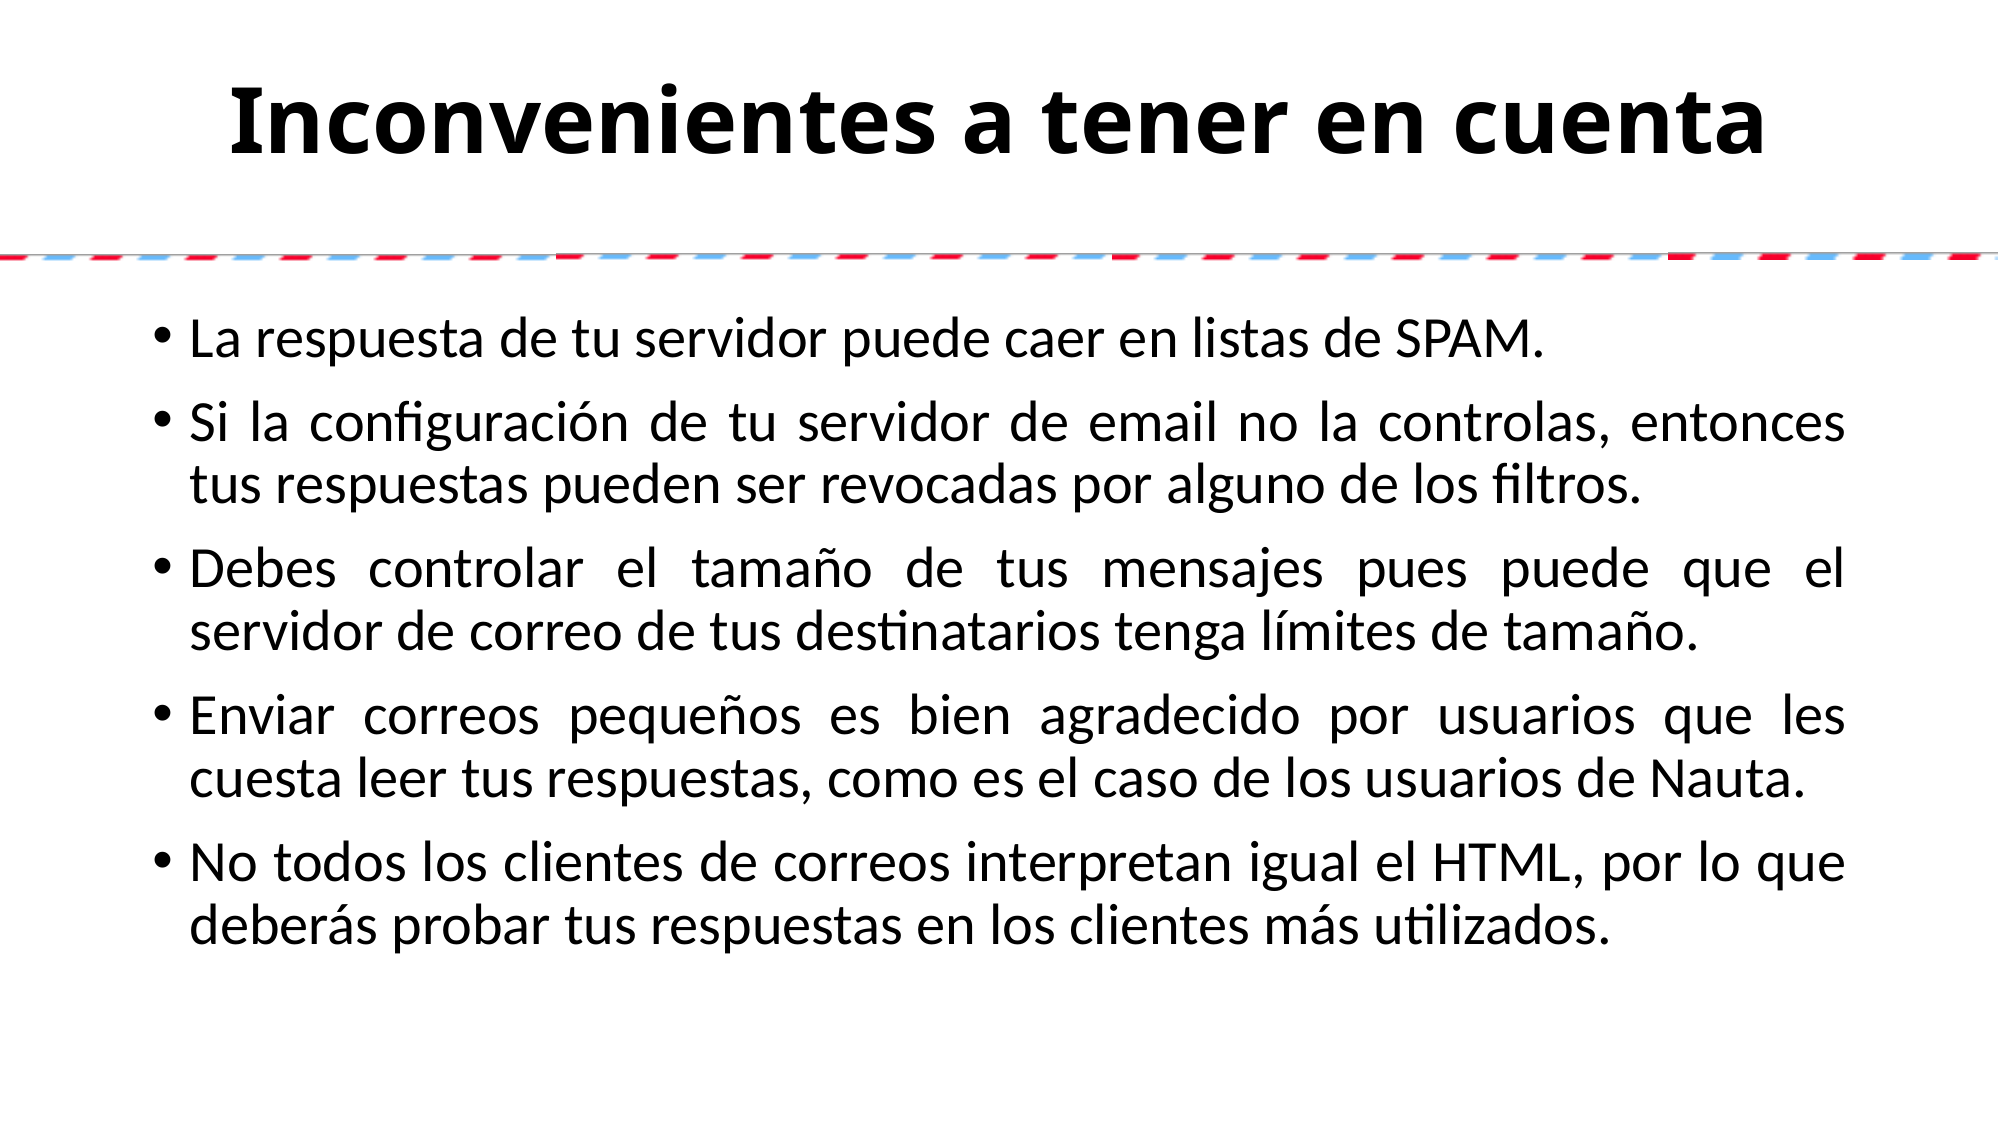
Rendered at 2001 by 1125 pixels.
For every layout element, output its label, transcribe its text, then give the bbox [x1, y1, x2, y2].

list La respuesta de tu servidor puede caer en listas de SPAM. Si la configuración de tu servidor de email no la controlas, entonces tus respuestas pueden ser revocadas por alguno de los filtros. Debes controlar el tamaño de tus mensajes pues puede que el servidor de correo de tus destinatarios tenga límites de tamaño. Enviar correos pequeños es bien agradecido por usuarios que les cuesta leer tus respuestas, como es el caso de los usuarios de Nauta. No todos los clientes de correos interpretan igual el HTML, por lo que deberás probar tus respuestas en los clientes más utilizados. [137, 299, 1863, 1014]
picture [0, 252, 1998, 263]
title Inconvenientes a tener en cuenta [0, 0, 2000, 248]
